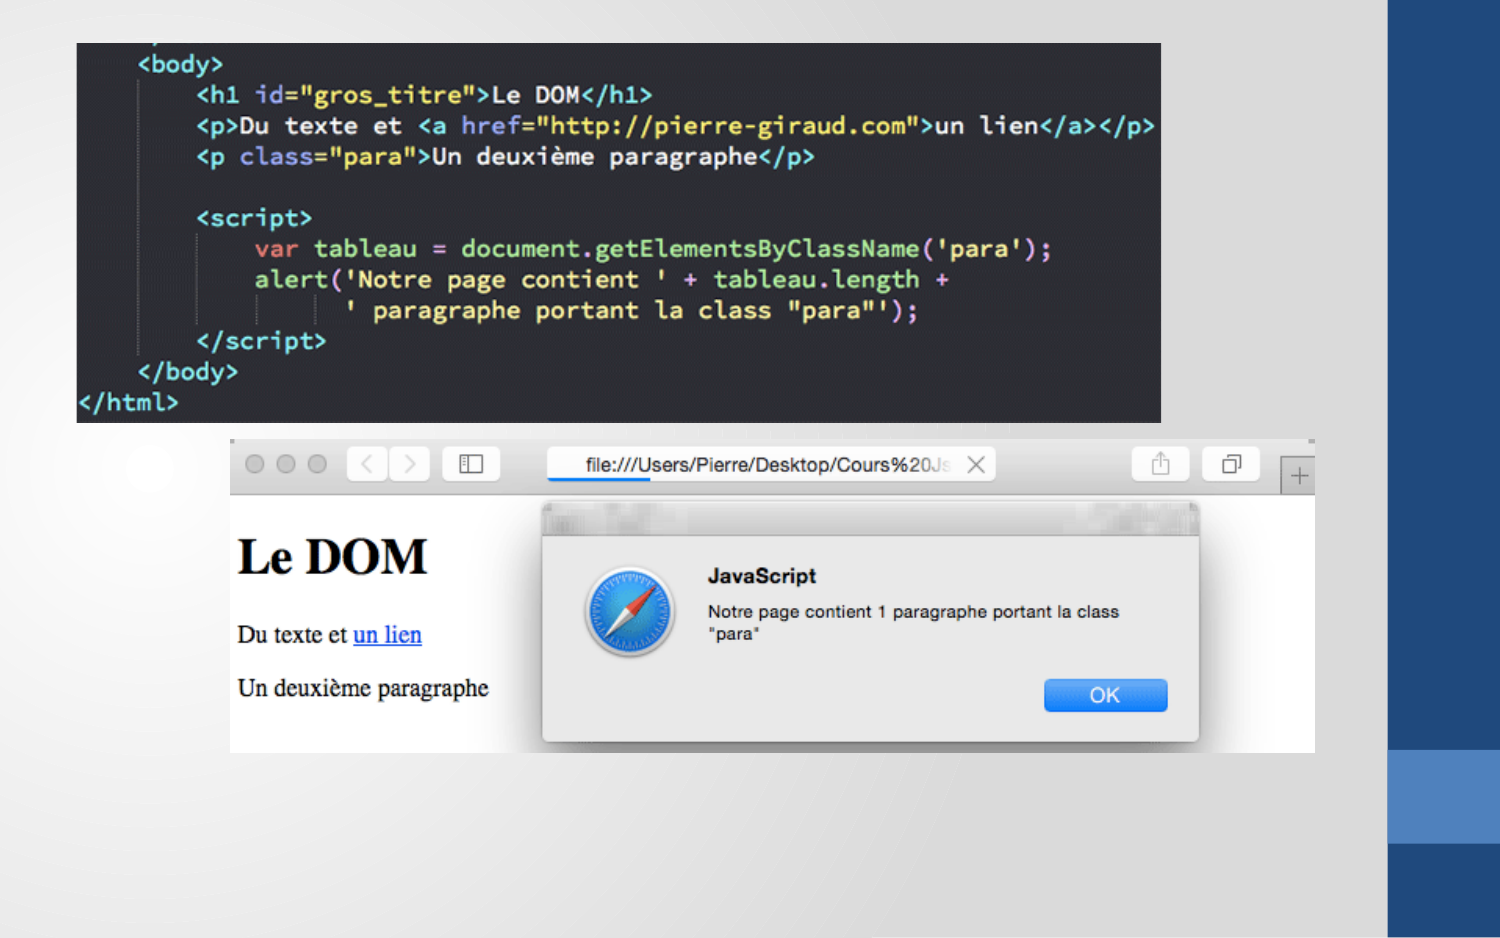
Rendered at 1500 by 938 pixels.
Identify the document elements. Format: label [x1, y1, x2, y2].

picture [229, 439, 1316, 753]
picture [76, 42, 1162, 424]
